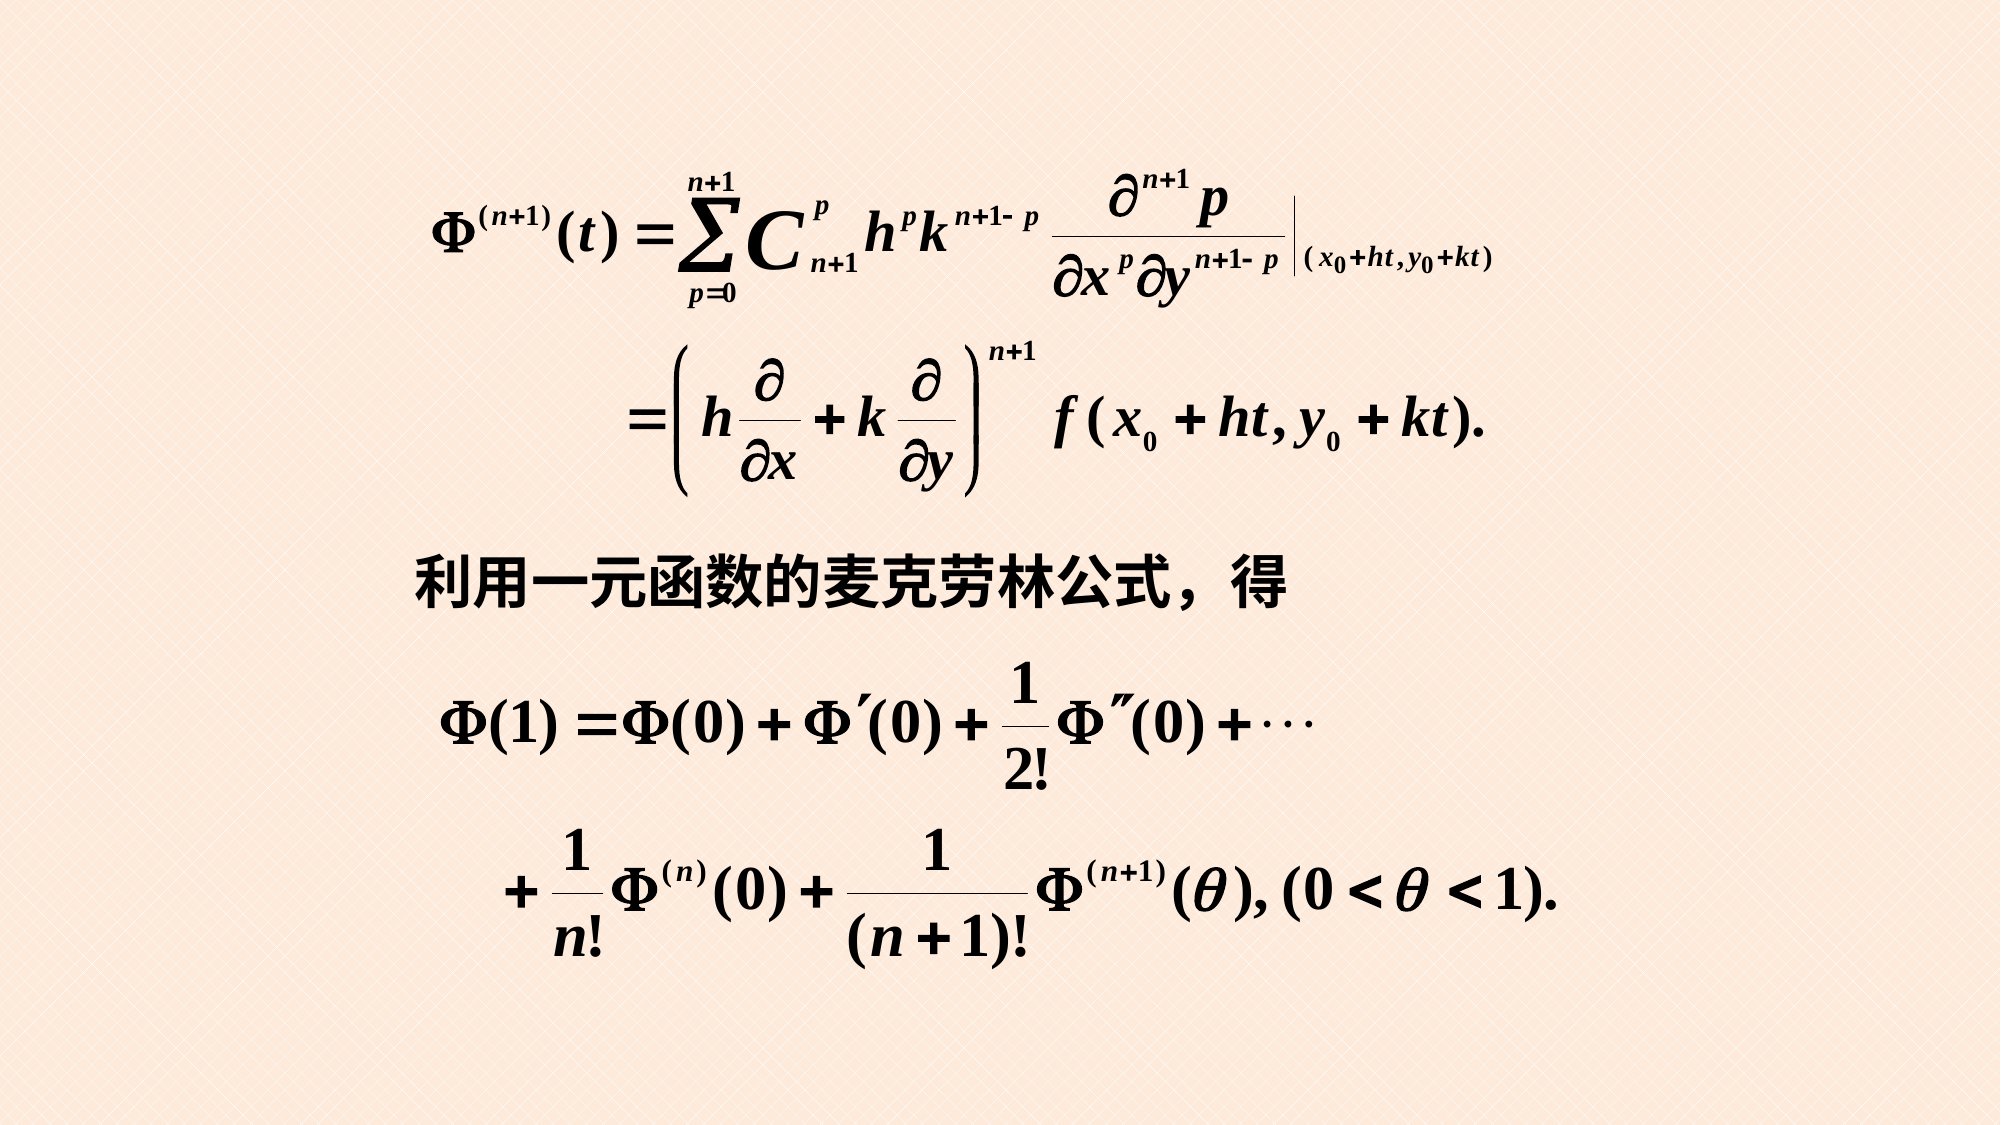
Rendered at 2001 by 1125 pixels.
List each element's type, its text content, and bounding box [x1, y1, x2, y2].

text_box 利用一元函数的麦克劳林公式，得 [399, 537, 1450, 623]
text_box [428, 160, 1501, 501]
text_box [437, 649, 1561, 976]
